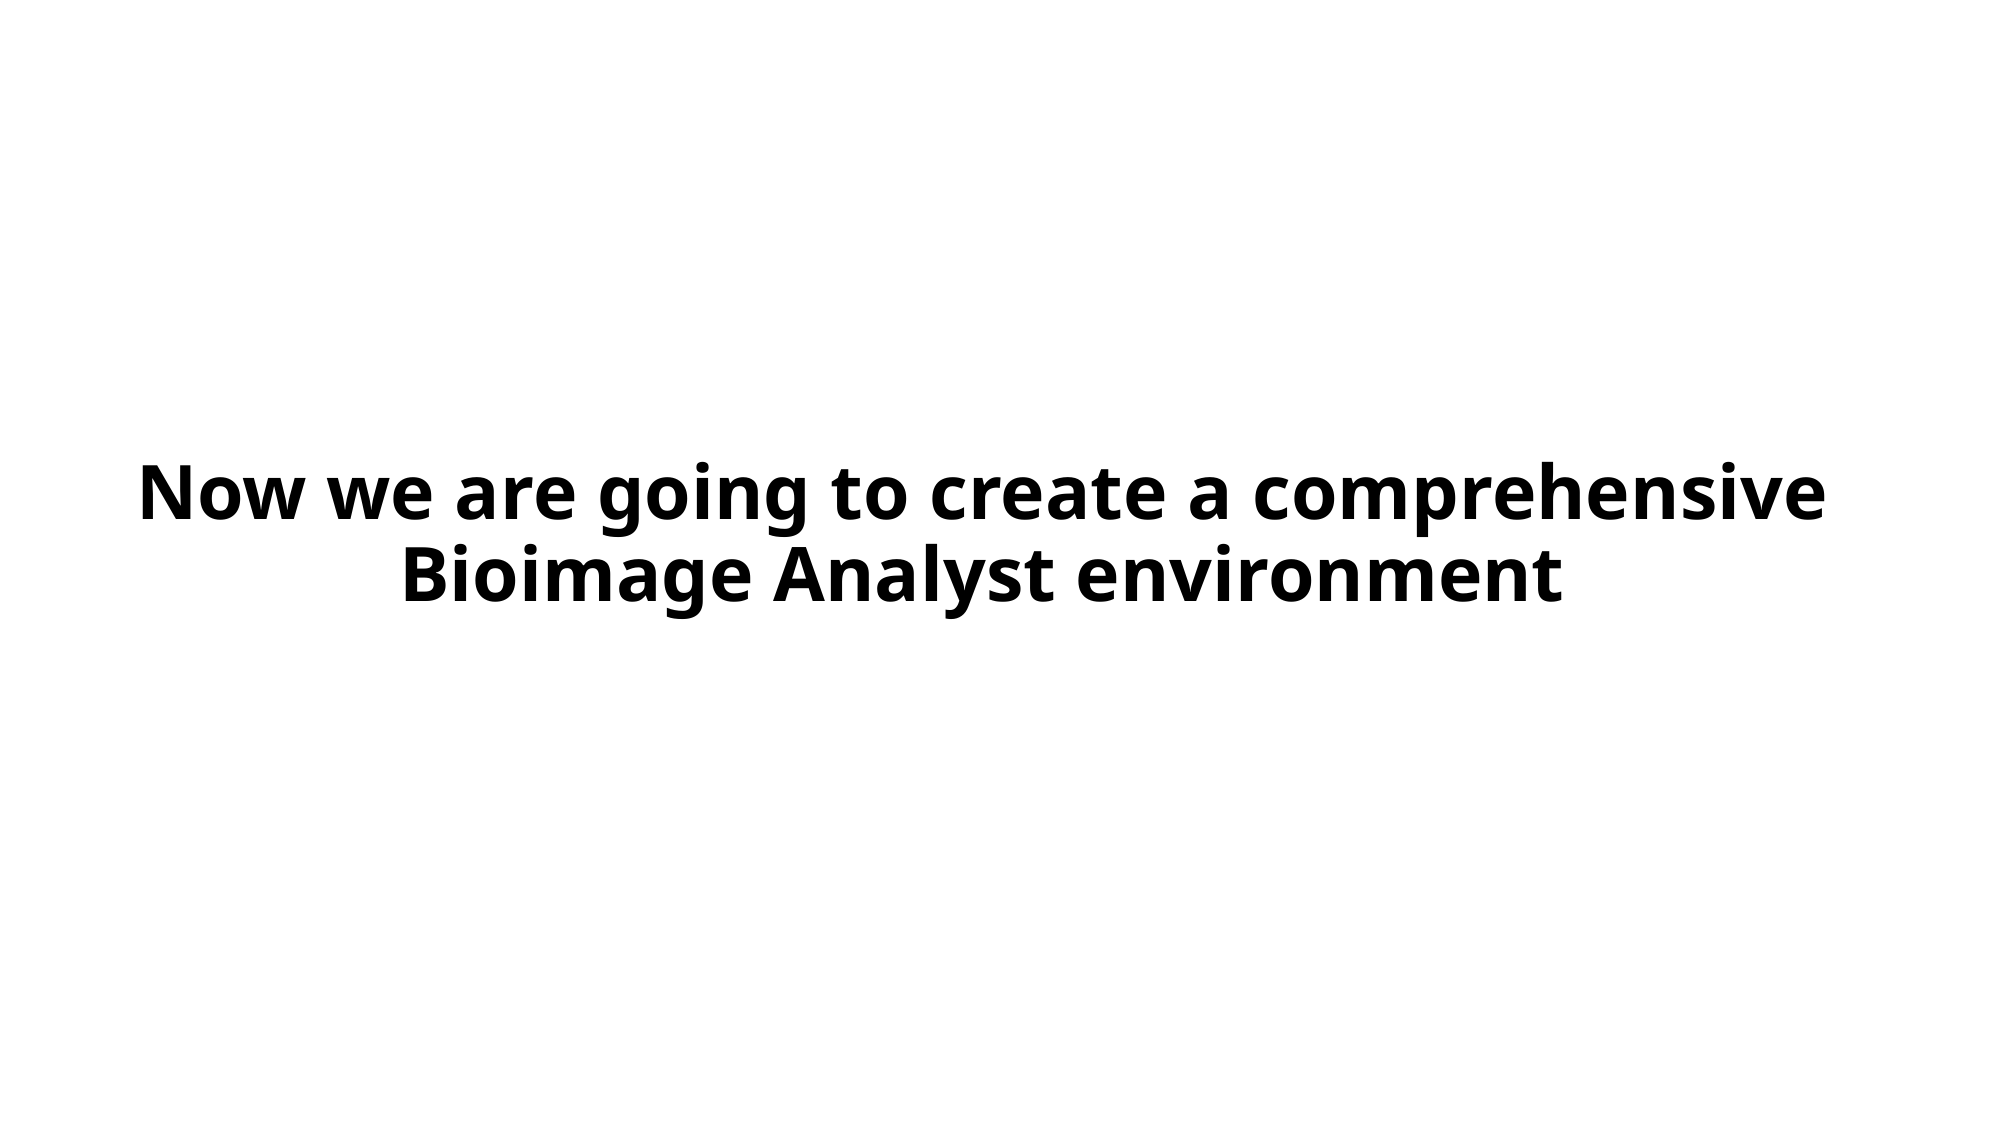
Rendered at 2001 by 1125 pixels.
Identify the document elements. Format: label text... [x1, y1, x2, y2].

text_box Now we are going to create a comprehensive Bioimage Analyst environment [119, 427, 1845, 645]
